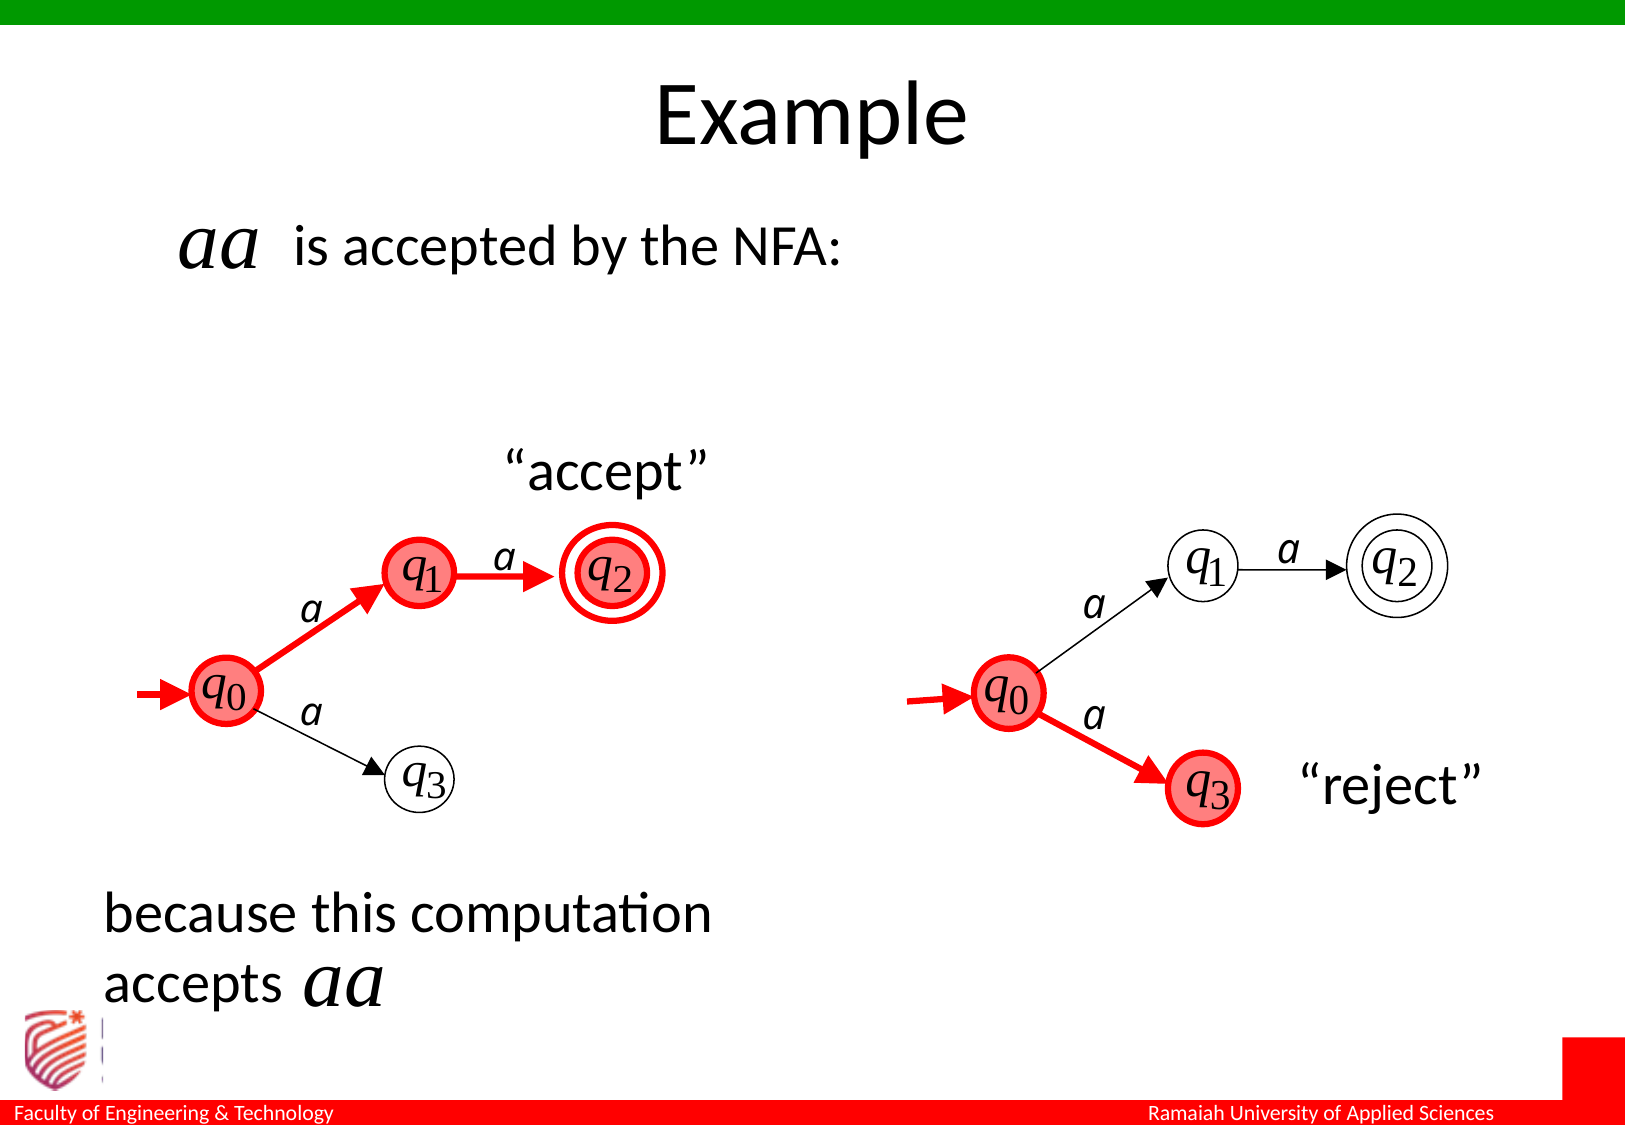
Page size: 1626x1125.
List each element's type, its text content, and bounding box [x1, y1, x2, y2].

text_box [1183, 529, 1226, 590]
text_box “accept” [487, 425, 725, 510]
picture [24, 1010, 104, 1091]
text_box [1276, 537, 1304, 568]
text_box [1037, 673, 1044, 713]
text_box because this computation accepts [89, 866, 728, 1022]
text_box [1230, 543, 1238, 589]
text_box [1082, 704, 1110, 735]
text_box [1114, 577, 1168, 617]
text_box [1183, 752, 1231, 814]
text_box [1369, 529, 1420, 590]
text_box [1188, 821, 1218, 825]
text_box [907, 687, 974, 709]
text_box [1167, 540, 1178, 591]
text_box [981, 656, 1031, 719]
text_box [174, 224, 265, 276]
text_box [1167, 763, 1179, 815]
text_box [1307, 559, 1346, 581]
title Example [81, 45, 1544, 233]
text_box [299, 962, 390, 1013]
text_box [137, 524, 663, 813]
text_box [1092, 743, 1169, 784]
text_box [1346, 514, 1448, 618]
text_box “reject” [1283, 739, 1500, 824]
text_box is accepted by the NFA: [278, 200, 859, 285]
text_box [1082, 593, 1110, 623]
